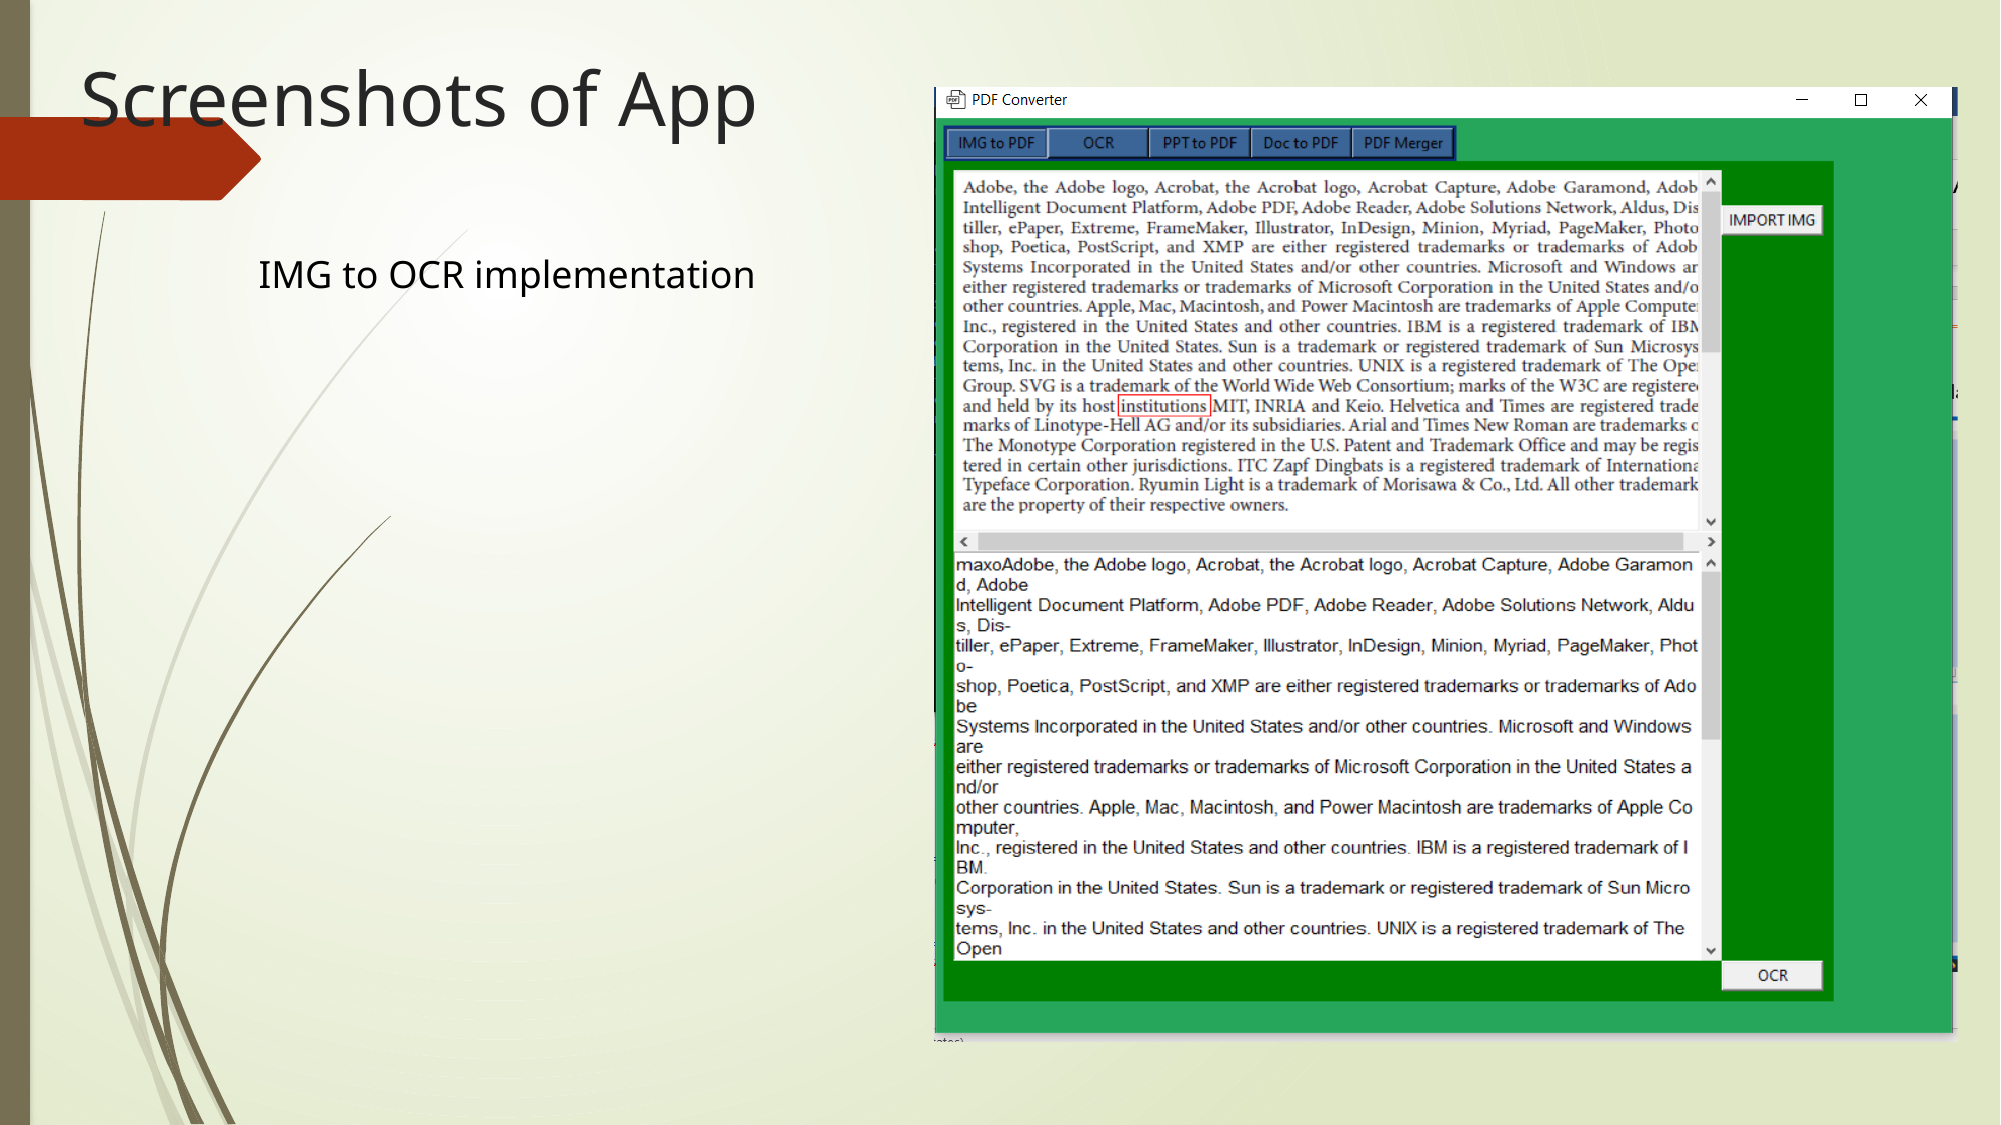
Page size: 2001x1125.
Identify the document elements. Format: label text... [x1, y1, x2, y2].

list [933, 87, 1958, 1042]
text_box IMG to OCR implementation [243, 244, 929, 304]
title Screenshots of App [65, 44, 1790, 262]
